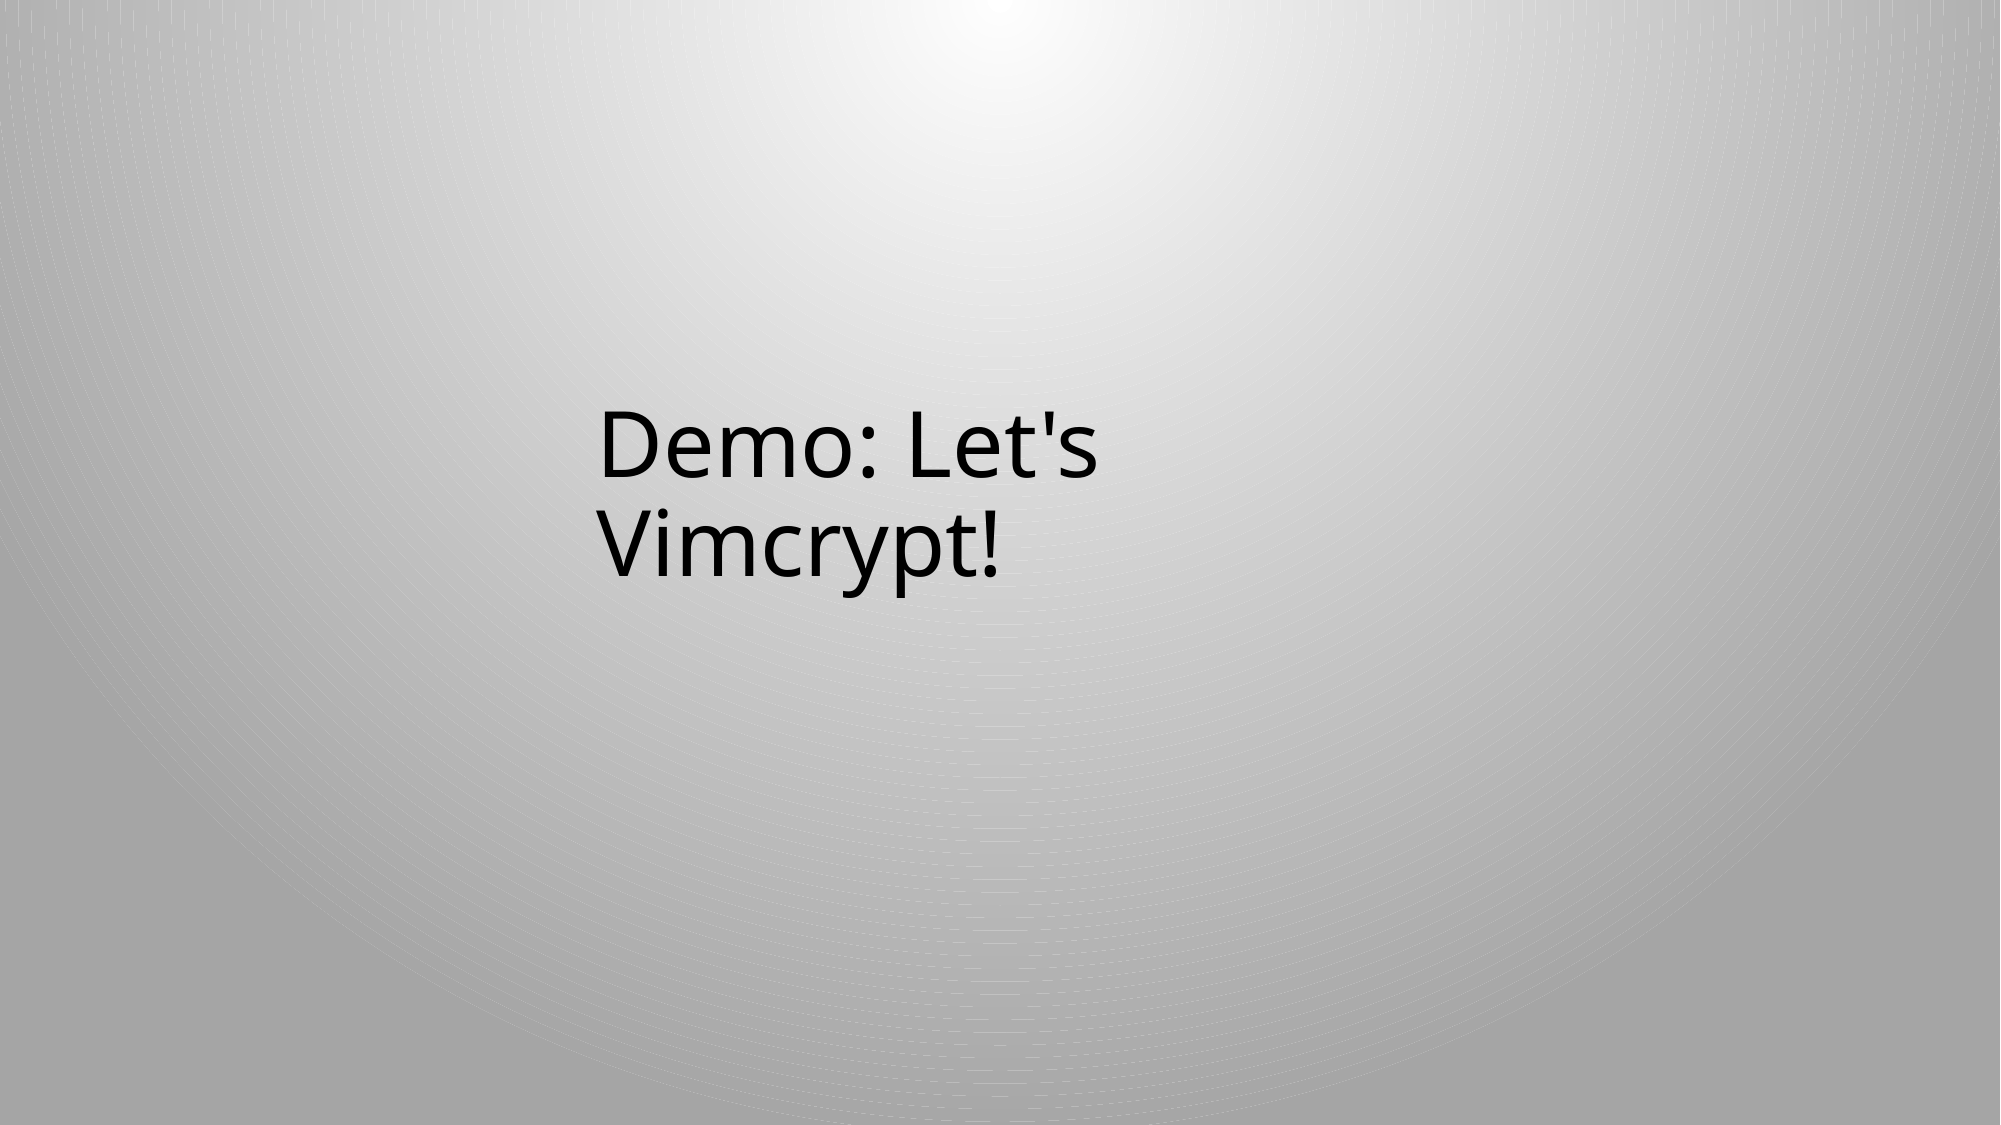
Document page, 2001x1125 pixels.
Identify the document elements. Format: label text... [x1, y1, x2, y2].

title Demo: Let's Vimcrypt! [581, 388, 1484, 606]
